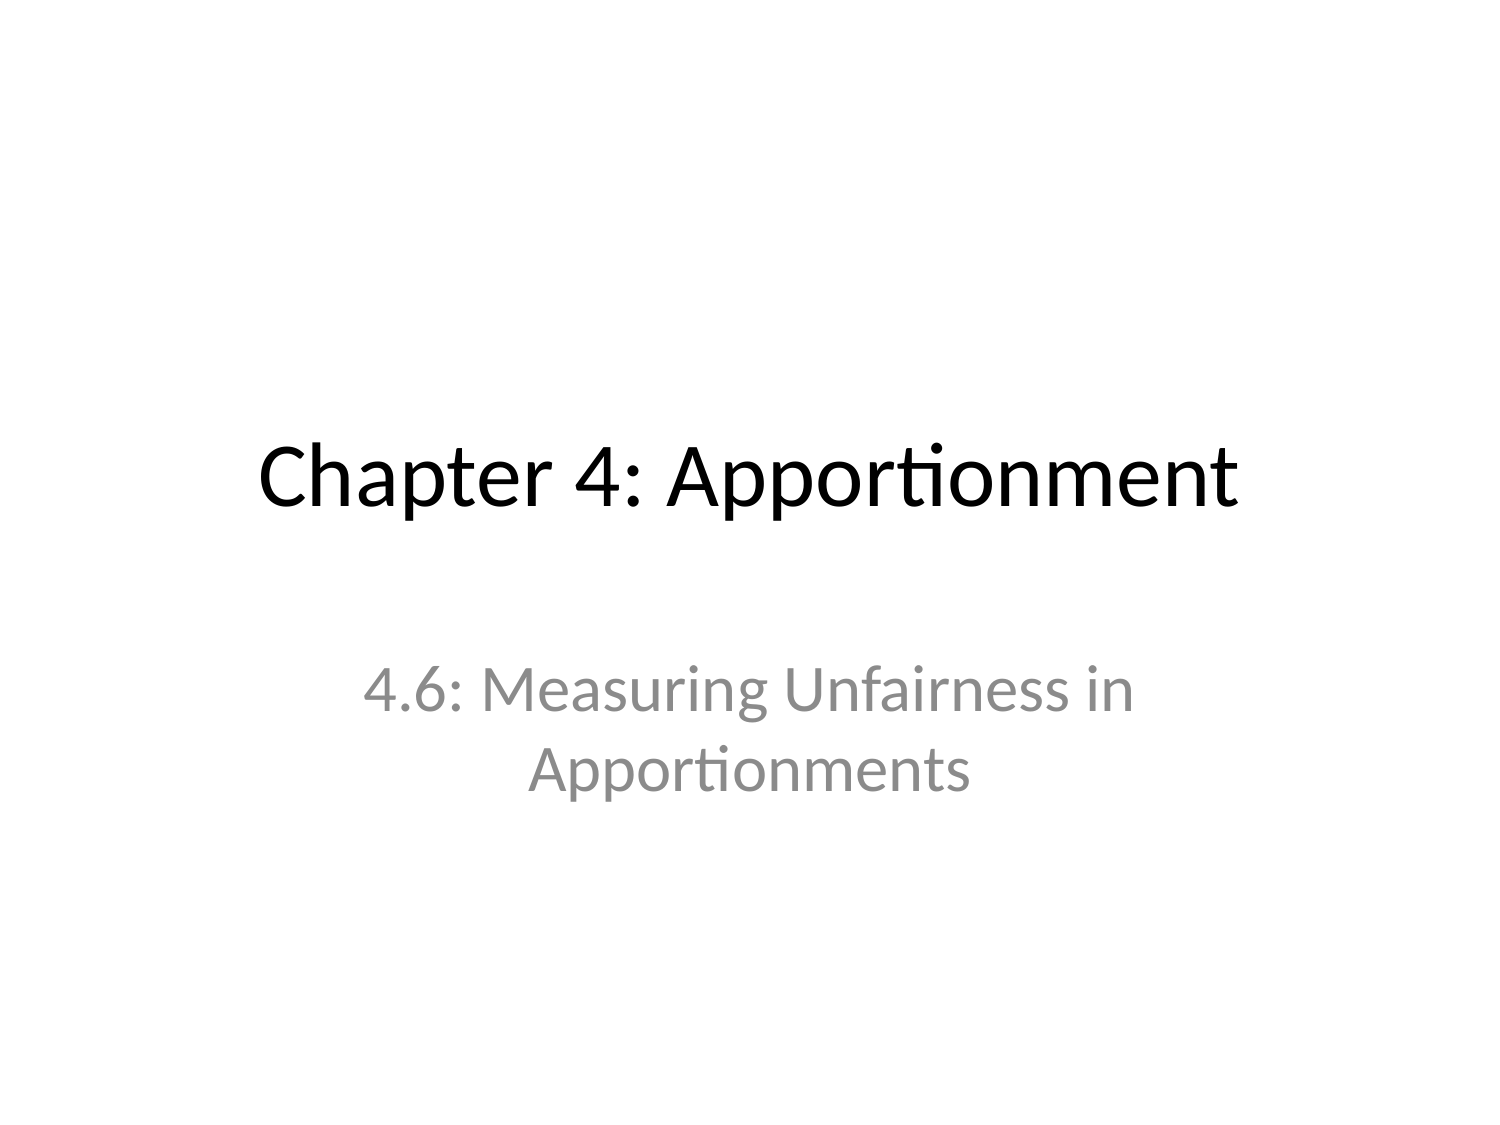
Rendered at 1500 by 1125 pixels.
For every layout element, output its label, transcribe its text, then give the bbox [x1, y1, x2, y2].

subtitle 4.6: Measuring Unfairness in Apportionments [225, 637, 1275, 925]
title Chapter 4: Apportionment [112, 349, 1388, 591]
